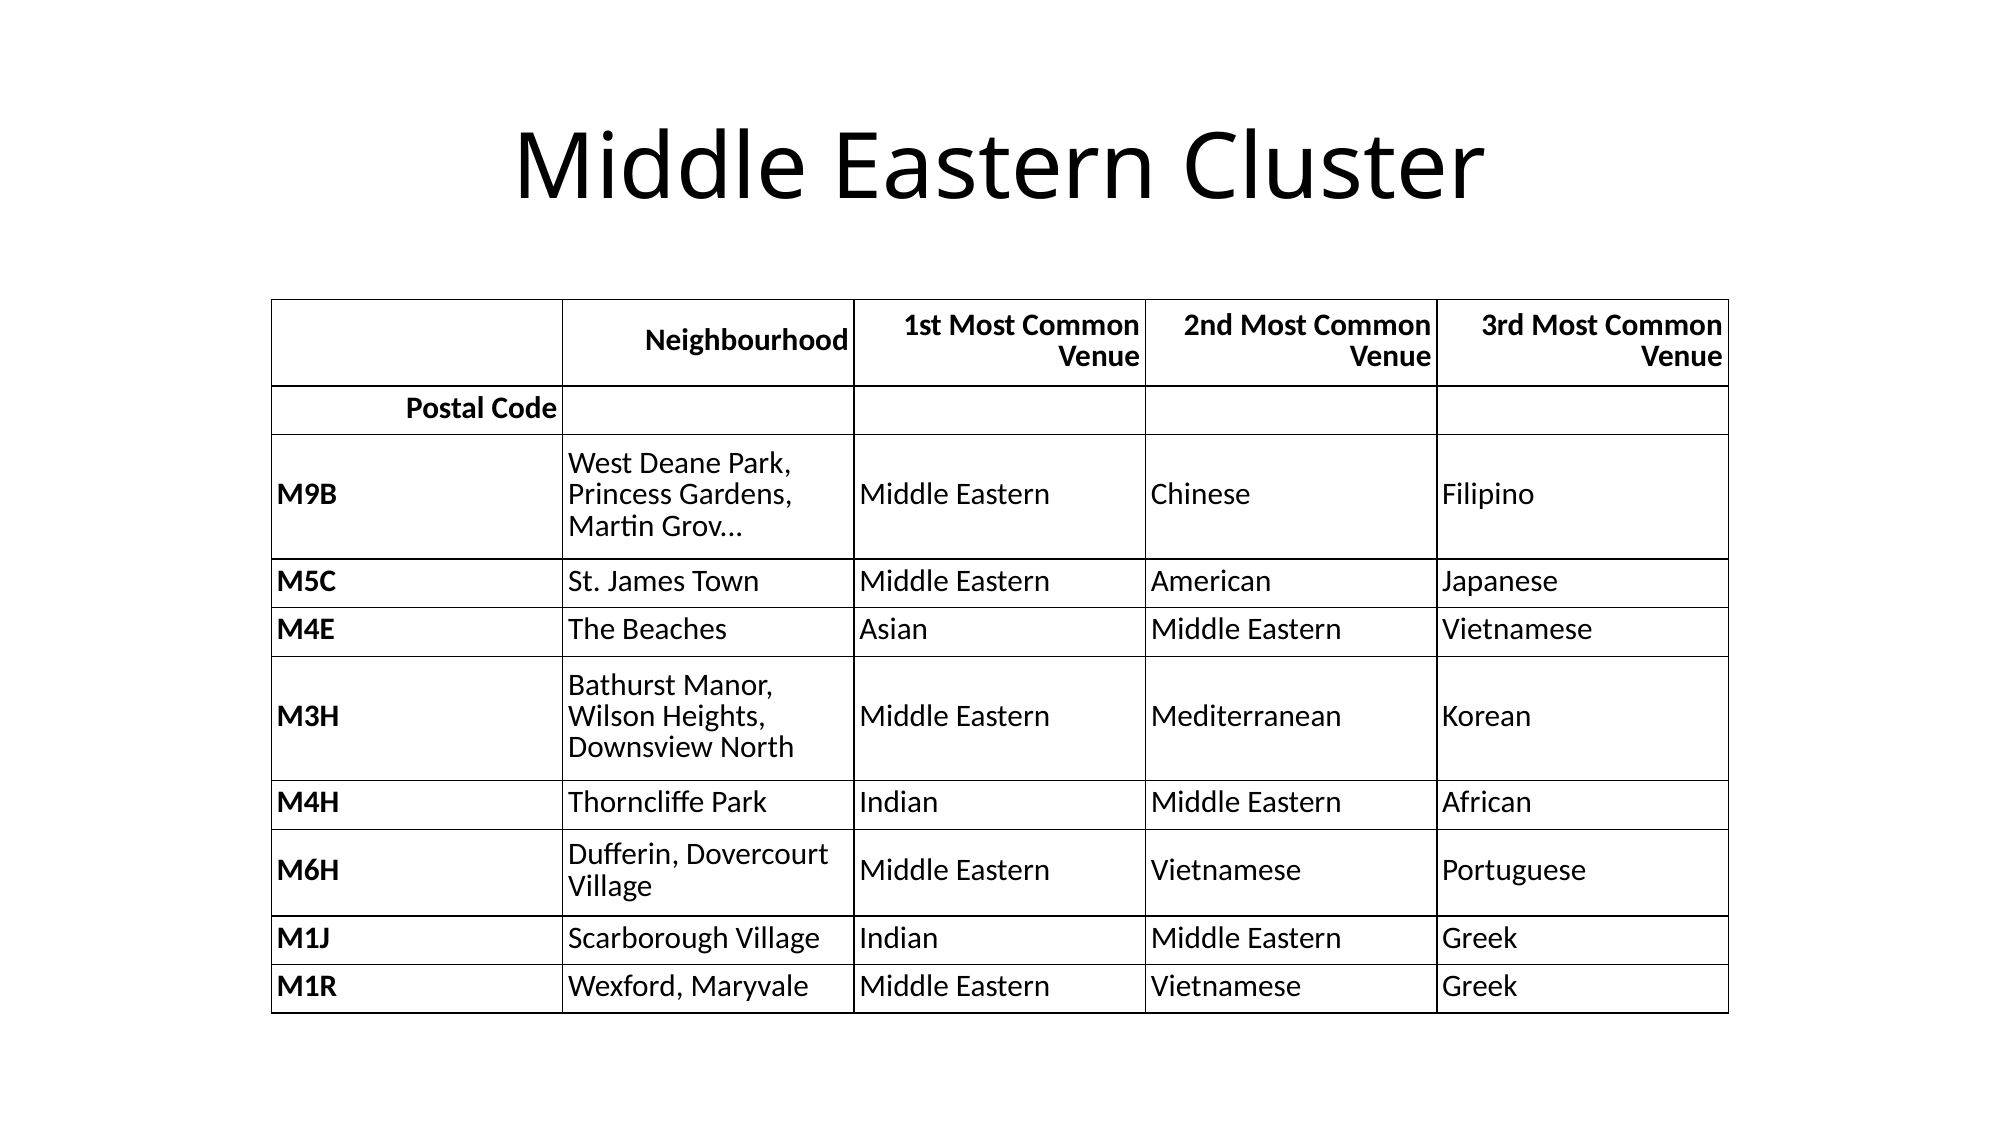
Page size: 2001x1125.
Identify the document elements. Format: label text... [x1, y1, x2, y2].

table_header 2nd Most Common Venue [1146, 300, 1436, 385]
table_cell Middle Eastern [855, 830, 1145, 915]
table_cell Middle Eastern [855, 965, 1145, 1012]
table_header Neighbourhood [563, 300, 853, 385]
table_cell Bathurst Manor, Wilson Heights, Downsview North [563, 657, 853, 780]
table_cell Thorncliffe Park [563, 781, 853, 829]
table_cell Greek [1438, 917, 1728, 964]
table_cell M5C [272, 560, 562, 607]
table_header [272, 300, 562, 385]
table_cell St. James Town [563, 560, 853, 607]
table_cell Indian [855, 917, 1145, 964]
table_cell Korean [1438, 657, 1728, 780]
title Middle Eastern Cluster [137, 59, 1863, 278]
table_cell Scarborough Village [563, 917, 853, 964]
table_cell Filipino [1438, 435, 1728, 558]
table_cell Vietnamese [1438, 608, 1728, 656]
table_cell M3H [272, 657, 562, 780]
table_cell [1438, 387, 1728, 434]
table_cell African [1438, 781, 1728, 829]
table_cell M4E [272, 608, 562, 656]
table_cell Mediterranean [1146, 657, 1436, 780]
table_cell M4H [272, 781, 562, 829]
table_cell Middle Eastern [855, 560, 1145, 607]
table_cell Japanese [1438, 560, 1728, 607]
table_cell M1R [272, 965, 562, 1012]
table_cell [563, 387, 853, 434]
table_cell Chinese [1146, 435, 1436, 558]
table_cell Indian [855, 781, 1145, 829]
table_cell The Beaches [563, 608, 853, 656]
table_header 3rd Most Common Venue [1438, 300, 1728, 385]
table_cell Middle Eastern [1146, 917, 1436, 964]
table_cell M9B [272, 435, 562, 558]
table_cell Asian [855, 608, 1145, 656]
table_cell Dufferin, Dovercourt Village [563, 830, 853, 915]
table_cell Greek [1438, 965, 1728, 1012]
table_cell Middle Eastern [855, 657, 1145, 780]
table_cell West Deane Park, Princess Gardens, Martin Grov... [563, 435, 853, 558]
table_cell Portuguese [1438, 830, 1728, 915]
table_cell [855, 387, 1145, 434]
table_cell Middle Eastern [855, 435, 1145, 558]
table_cell Postal Code [272, 387, 562, 434]
table_cell Vietnamese [1146, 830, 1436, 915]
table_cell Vietnamese [1146, 965, 1436, 1012]
table_cell Middle Eastern [1146, 781, 1436, 829]
table_cell [1146, 387, 1436, 434]
table_cell American [1146, 560, 1436, 607]
table_header 1st Most Common Venue [855, 300, 1145, 385]
table_cell Wexford, Maryvale [563, 965, 853, 1012]
table_cell Middle Eastern [1146, 608, 1436, 656]
table_cell M1J [272, 917, 562, 964]
table_cell M6H [272, 830, 562, 915]
